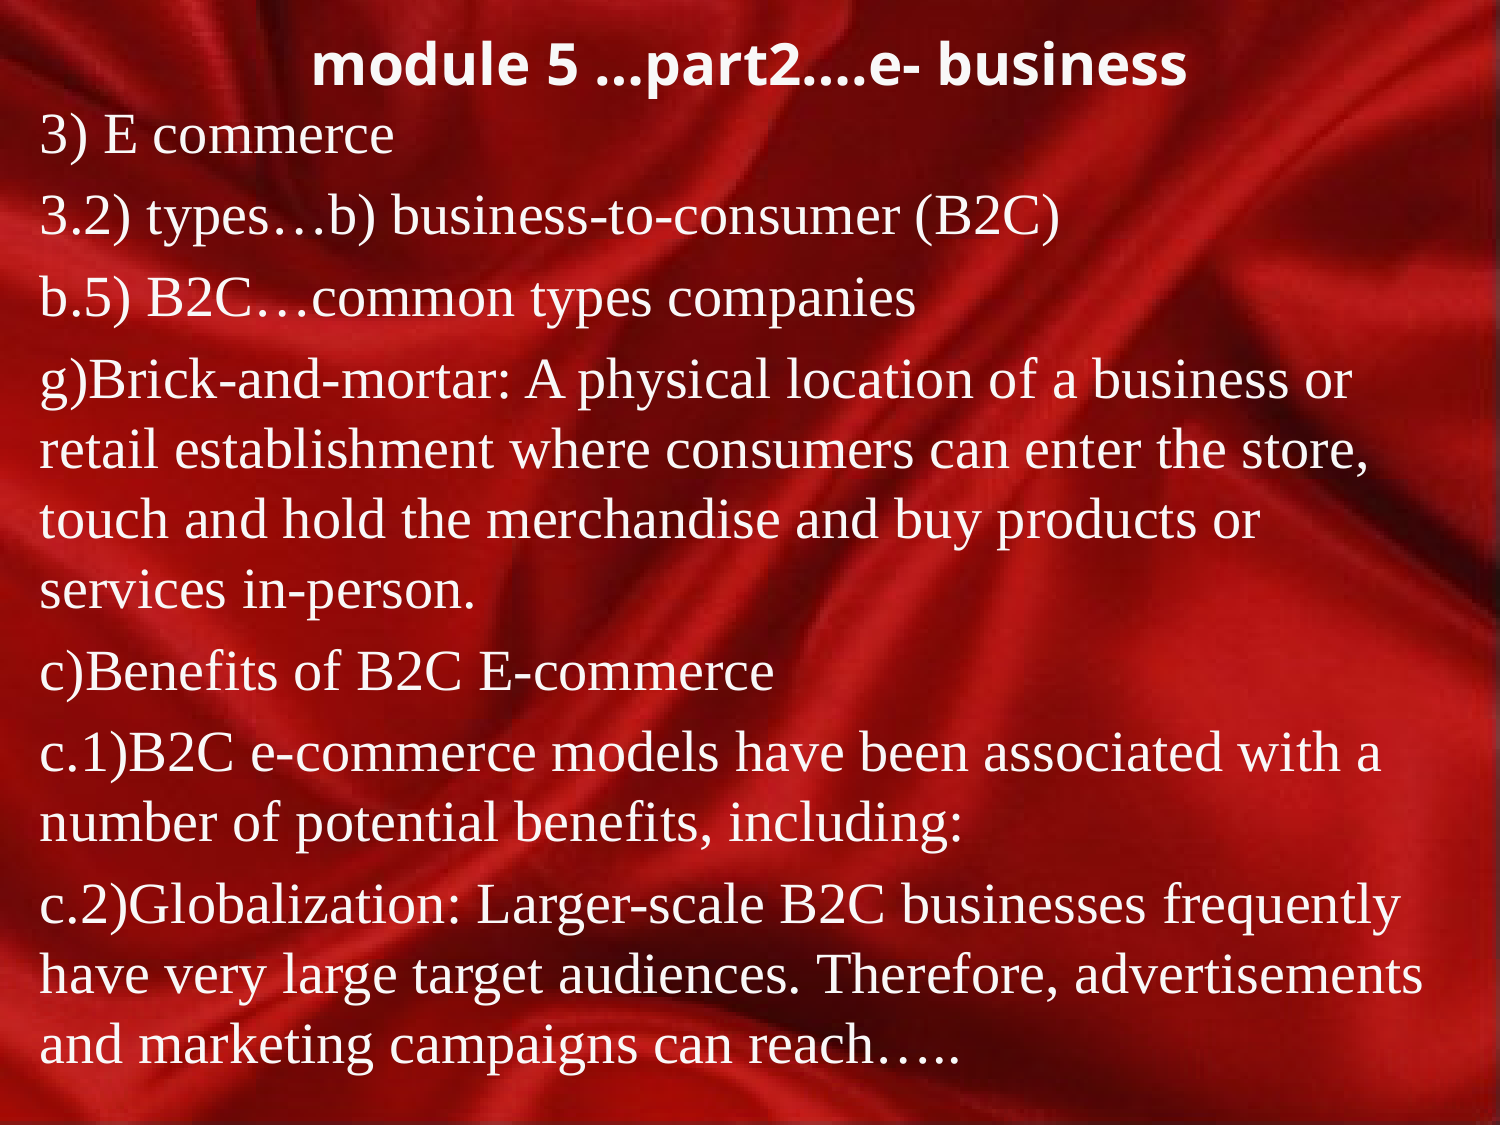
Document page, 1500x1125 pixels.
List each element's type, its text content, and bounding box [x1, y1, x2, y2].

picture [0, 0, 1500, 1125]
list 3) E commerce 3.2) types…b) business-to-consumer (B2C) b.5) B2C…common types companies g)Brick-and-mortar: A physical location of a business or retail establishment where consumers can enter the store, touch and hold the merchandise and buy products or services in-person. c)Benefits of B2C E-commerce c.1)B2C e-commerce models have been associated with a number of potential benefits, including: c.2)Globalization: Larger-scale B2C businesses frequently have very large target audiences. Therefore, advertisements and marketing campaigns can reach….. [24, 87, 1475, 1125]
title module 5 …part2….e- business [43, 24, 1457, 87]
